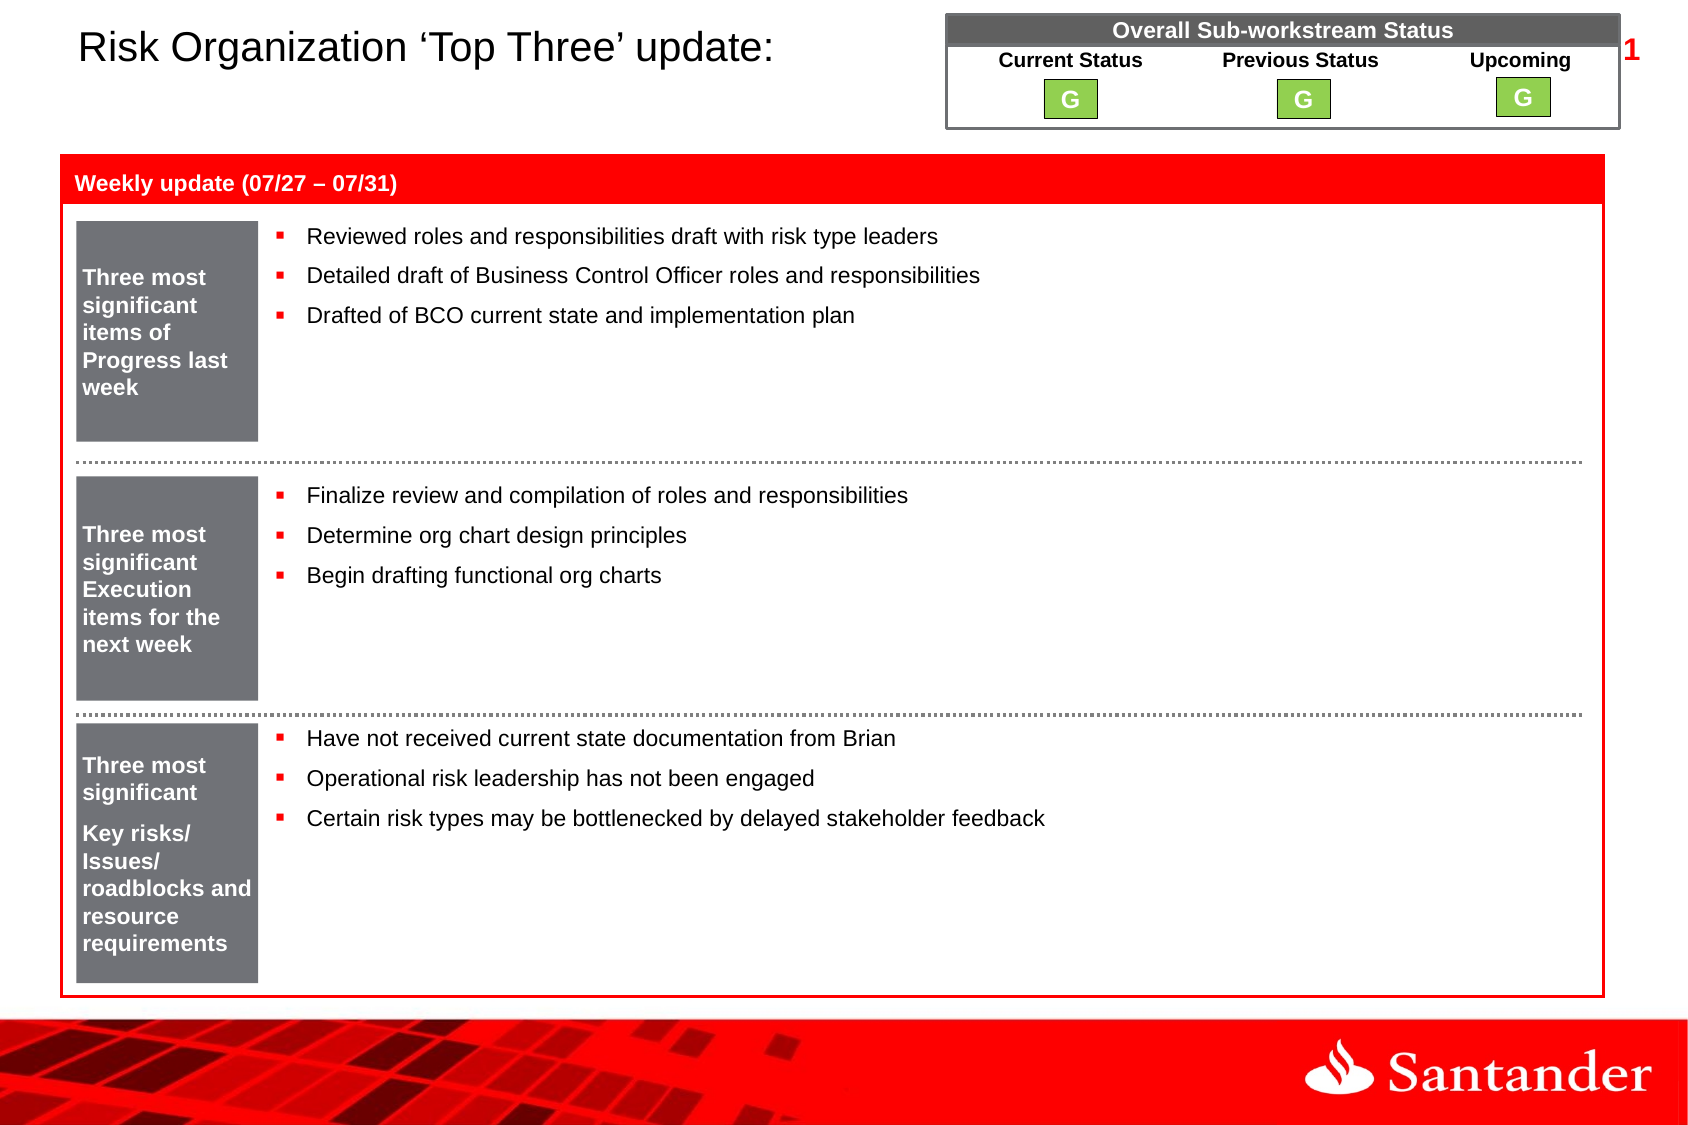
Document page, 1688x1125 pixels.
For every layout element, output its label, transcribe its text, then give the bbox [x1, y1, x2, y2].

text_box Weekly update (07/27 – 07/31) [62, 155, 1604, 203]
text_box Three most significant items of Progress last week [76, 221, 259, 442]
picture [0, 0, 1688, 1125]
text_box Three most significant Execution items for the next week [76, 476, 259, 701]
text_box Have not received current state documentation from Brian Operational risk leadership has not been engaged Certain risk types may be bottlenecked by delayed stakeholder feedback [274, 723, 1583, 831]
text_box Reviewed roles and responsibilities draft with risk type leaders Detailed draft of Business Control Officer roles and responsibilities Drafted of BCO current state and implementation plan [274, 221, 1583, 329]
text_box [61, 155, 1604, 997]
title Risk Organization ‘Top Three’ update: [62, 17, 920, 84]
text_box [924, 14, 1670, 129]
text_box Finalize review and compilation of roles and responsibilities Determine org chart design principles Begin drafting functional org charts [274, 480, 1583, 589]
text_box Three most significant Key risks/ Issues/ roadblocks and resource requirements [76, 723, 259, 984]
